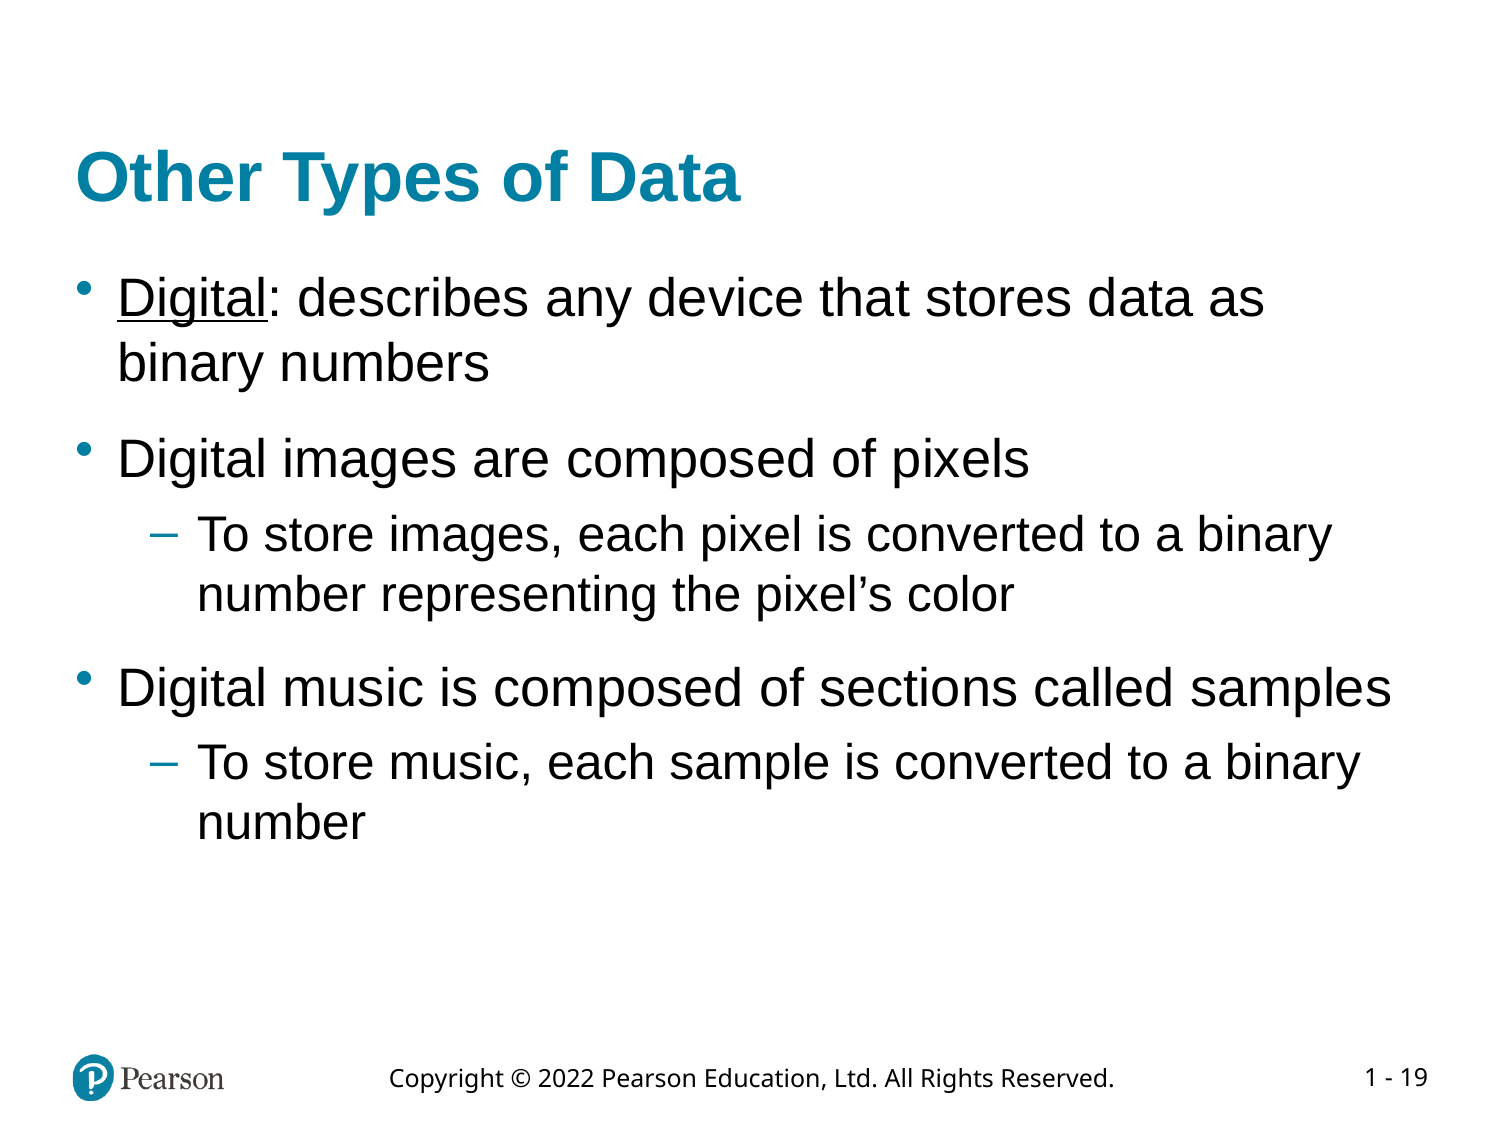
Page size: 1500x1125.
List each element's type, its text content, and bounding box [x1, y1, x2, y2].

picture [72, 1054, 89, 1072]
picture [72, 1087, 83, 1101]
title Other Types of Data [75, 35, 1425, 216]
picture [99, 1054, 224, 1101]
list Digital: describes any device that stores data as binary numbers Digital images are composed of pixels To store images, each pixel is converted to a binary number representing the pixel’s color Digital music is composed of sections called samples To store music, each sample is converted to a binary number [75, 262, 1425, 1005]
picture [81, 1064, 107, 1089]
